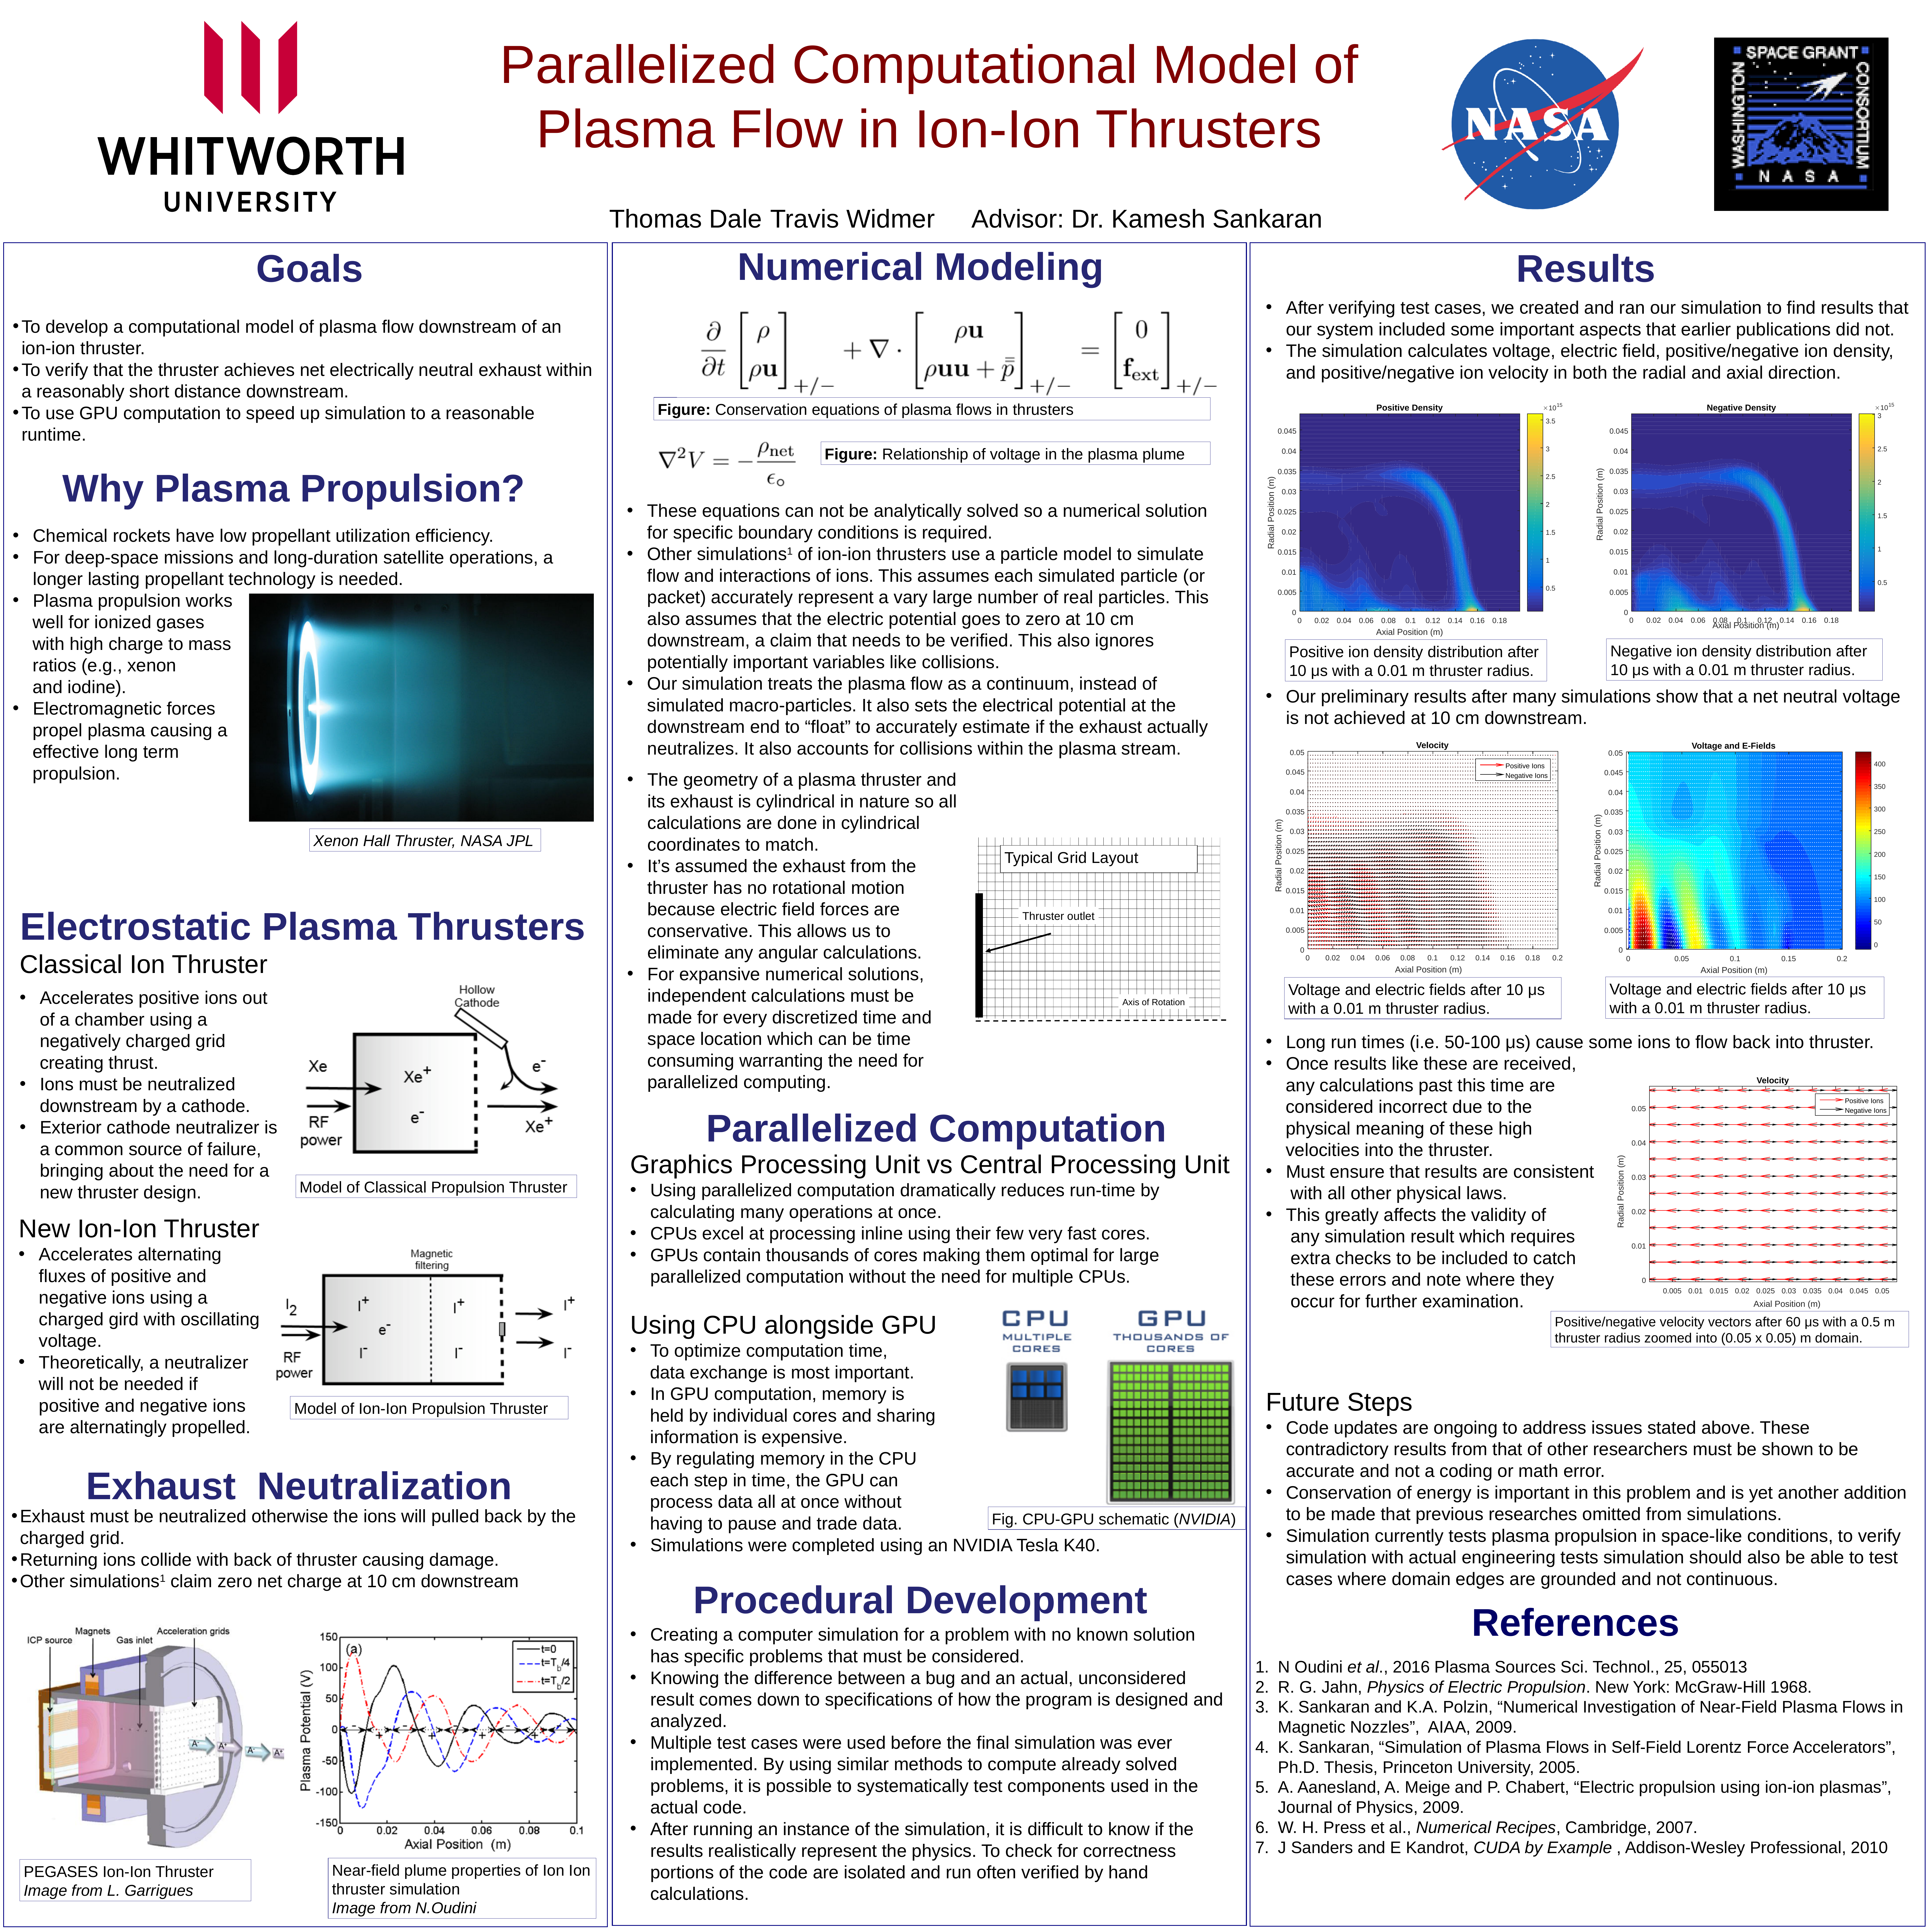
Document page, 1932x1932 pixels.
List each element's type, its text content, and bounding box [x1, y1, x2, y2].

text_box Fig. CPU-GPU schematic (NVIDIA) [988, 1514, 1246, 1530]
text_box Model of Classical Propulsion Thruster [296, 1175, 577, 1198]
text_box Voltage and electric fields after 10 μs with a 0.01 m thruster radius. [1605, 978, 1884, 1019]
text_box [1250, 243, 1925, 1926]
picture [677, 297, 1237, 397]
text_box Xenon Hall Thruster, NASA JPL [309, 829, 541, 851]
text_box Results [1290, 236, 1881, 297]
text_box Goals [14, 236, 605, 243]
text_box Procedural Development [600, 1573, 1241, 1623]
picture [654, 434, 803, 501]
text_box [975, 837, 1227, 1021]
text_box Creating a computer simulation for a problem with no known solution has specific problems that must be considered. Knowing the difference between a bug and an actual, unconsidered result comes down to specifications of how the program is designed and analyzed. Multiple test cases were used before the final simulation was ever implemented. By using similar methods to compute already solved problems, it is possible to systematically test components used in the actual code. After running an instance of the simulation, it is difficult to know if the results realistically represent the physics. To check for correctness portions of the code are isolated and run often verified by hand calculations. [626, 1621, 1232, 1906]
text_box New Ion-Ion Thruster Accelerates alternating fluxes of positive and negative ions using a charged gird with oscillating voltage. Theoretically, a neutralizer will not be needed if positive and negative ions are alternatingly propelled. [15, 1210, 267, 1439]
text_box Why Plasma Propulsion? [0, 456, 596, 517]
text_box Numerical Modeling [625, 239, 1216, 243]
text_box Figure: Conservation equations of plasma flows in thrusters [654, 397, 1210, 420]
picture [249, 593, 594, 822]
text_box Thomas Dale Travis Widmer Advisor: Dr. Kamesh Sankaran [0, 200, 1932, 235]
text_box Exhaust must be neutralized otherwise the ions will pulled back by the charged grid. Returning ions collide with back of thruster causing damage. Other simulations1 claim zero net charge at 10 cm downstream [7, 1514, 583, 1593]
text_box The geometry of a plasma thruster and its exhaust is cylindrical in nature so all calculations are done in cylindrical coordinates to match. It’s assumed the exhaust from the thruster has no rotational motion because electric field forces are conservative. This allows us to eliminate any angular calculations. For expansive numerical solutions, independent calculations must be made for every discretized time and space location which can be time consuming warranting the need for parallelized computing. [623, 766, 964, 1094]
text_box These equations can not be analytically solved so a numerical solution for specific boundary conditions is required. Other simulations1 of ion-ion thrusters use a particle model to simulate flow and interactions of ions. This assumes each simulated particle (or packet) accurately represent a vary large number of real particles. This also assumes that the electric potential goes to zero at 10 cm downstream, a claim that needs to be verified. This also ignores potentially important variables like collisions. Our simulation treats the plasma flow as a continuum, instead of simulated macro-particles. It also sets the electrical potential at the downstream end to “float” to accurately estimate if the exhaust actually neutralizes. It also accounts for collisions within the plasma stream. [623, 497, 1236, 760]
picture [6, 1619, 603, 1858]
text_box PEGASES Ion-Ion Thruster Image from L. Garrigues [20, 1859, 251, 1901]
picture [1440, 37, 1645, 211]
picture [1601, 1066, 1932, 1309]
text_box Electrostatic Plasma Thrusters [1, 894, 605, 955]
picture [1263, 379, 1922, 638]
picture [275, 973, 574, 1187]
text_box Chemical rockets have low propellant utilization efficiency. For deep-space missions and long-duration satellite operations, a longer lasting propellant technology is needed. Plasma propulsion works well for ionized gases with high charge to mass ratios (e.g., xenon and iodine). Electromagnetic forces propel plasma causing a effective long term propulsion. [9, 522, 565, 807]
picture [1714, 37, 1889, 211]
text_box Parallelized Computation [616, 1101, 1257, 1151]
text_box Model of Ion-Ion Propulsion Thruster [290, 1396, 568, 1419]
text_box Figure: Relationship of voltage in the plasma plume [821, 442, 1210, 465]
text_box Accelerates positive ions out of a chamber using a negatively charged grid creating thrust. Ions must be neutralized downstream by a cathode. Exterior cathode neutralizer is a common source of failure, bringing about the need for a new thruster design. [16, 984, 287, 1204]
text_box References N Oudini et al., 2016 Plasma Sources Sci. Technol., 25, 055013 R. G. Jahn, Physics of Electric Propulsion. New York: McGraw-Hill 1968. K. Sankaran and K.A. Polzin, “Numerical Investigation of Near-Field Plasma Flows in Magnetic Nozzles”, AIAA, 2009. K. Sankaran, “Simulation of Plasma Flows in Self-Field Lorentz Force Accelerators”, Ph.D. Thesis, Princeton University, 2005. A. Aanesland, A. Meige and P. Chabert, “Electric propulsion using ion-ion plasmas”, Journal of Physics, 2009. W. H. Press et al., Numerical Recipes, Cambridge, 2007. J Sanders and E Kandrot, CUDA by Example , Addison-Wesley Professional, 2010 [1251, 1595, 1922, 1859]
text_box Exhaust Neutralization [0, 1454, 601, 1514]
picture [261, 1247, 581, 1390]
text_box Negative ion density distribution after 10 μs with a 0.01 m thruster radius. [1606, 639, 1883, 680]
text_box Classical Ion Thruster [16, 945, 546, 980]
picture [97, 21, 404, 212]
text_box Voltage and electric fields after 10 μs with a 0.01 m thruster radius. [1284, 978, 1561, 1019]
text_box Positive ion density distribution after 10 μs with a 0.01 m thruster radius. [1285, 640, 1547, 681]
text_box Parallelized Computational Model of Plasma Flow in Ion-Ion Thrusters [491, 27, 1368, 160]
text_box Near-field plume properties of Ion Ion thruster simulation Image from N.Oudini [328, 1860, 596, 1919]
text_box [3, 243, 608, 1927]
picture [1259, 730, 1912, 976]
text_box Positive/negative velocity vectors after 60 μs with a 0.5 m thruster radius zoomed into (0.05 x 0.05) m domain. [1551, 1311, 1909, 1347]
text_box [612, 243, 1247, 1926]
picture [974, 1304, 1266, 1512]
